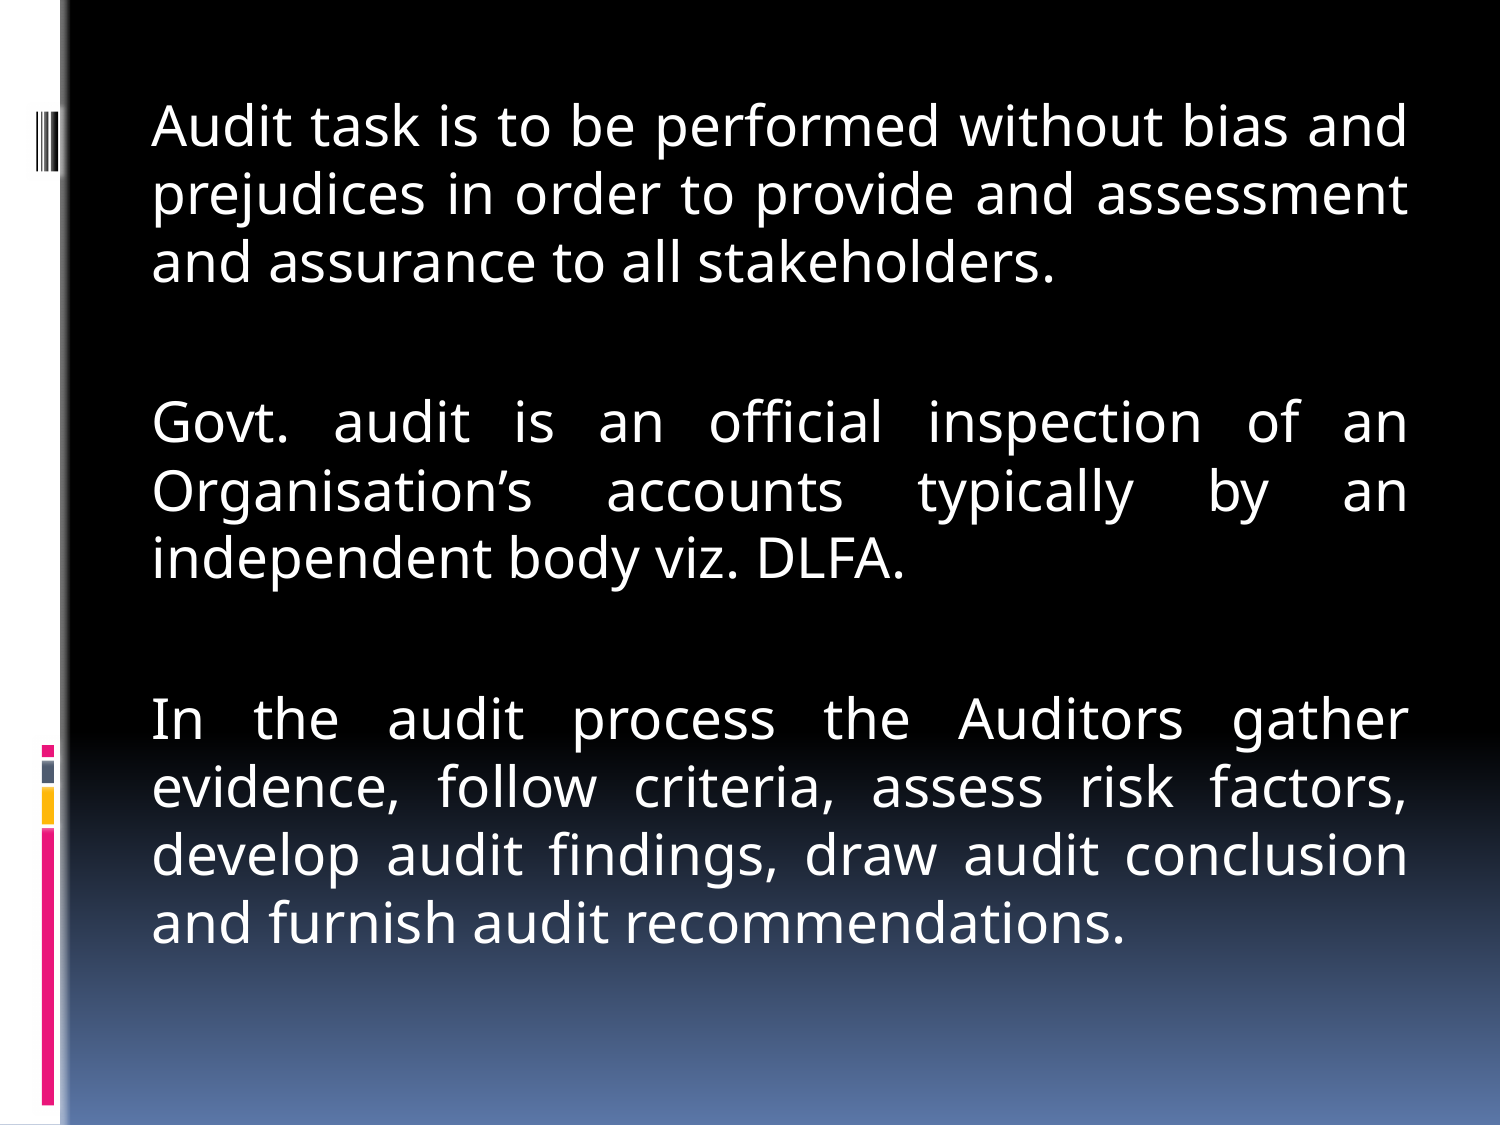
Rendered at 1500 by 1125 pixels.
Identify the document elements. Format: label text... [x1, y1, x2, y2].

list Audit task is to be performed without bias and prejudices in order to provide and assessment and assurance to all stakeholders. Govt. audit is an official inspection of an Organisation’s accounts typically by an independent body viz. DLFA. In the audit process the Auditors gather evidence, follow criteria, assess risk factors, develop audit findings, draw audit conclusion and furnish audit recommendations. [75, 82, 1425, 1055]
